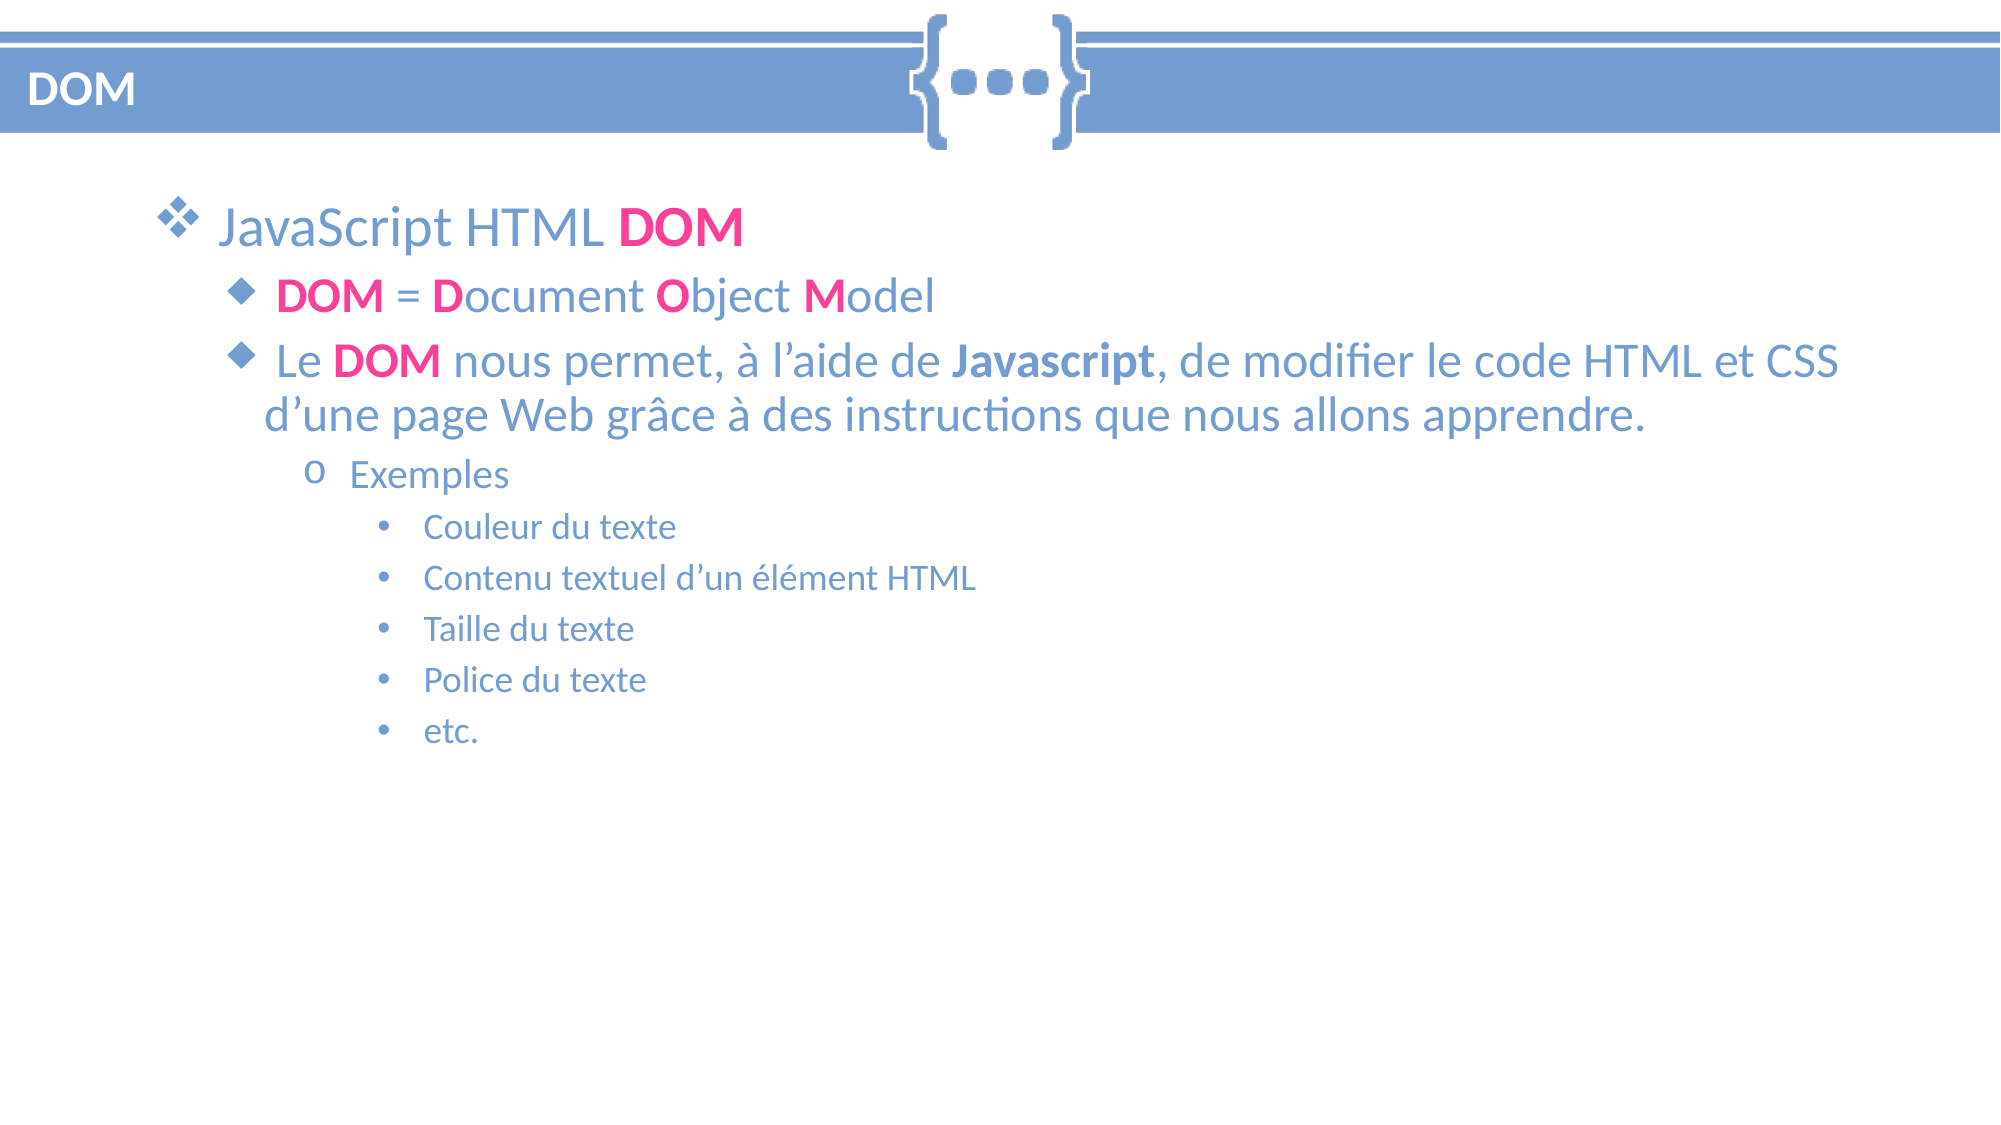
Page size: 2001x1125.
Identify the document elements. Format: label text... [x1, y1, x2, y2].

title DOM [12, 58, 913, 120]
list JavaScript HTML DOM DOM = Document Object Model Le DOM nous permet, à l’aide de Javascript, de modifier le code HTML et CSS d’une page Web grâce à des instructions que nous allons apprendre. Exemples Couleur du texte Contenu textuel d’un élément HTML Taille du texte Police du texte etc. [137, 188, 1862, 1014]
picture [0, 4, 2000, 161]
